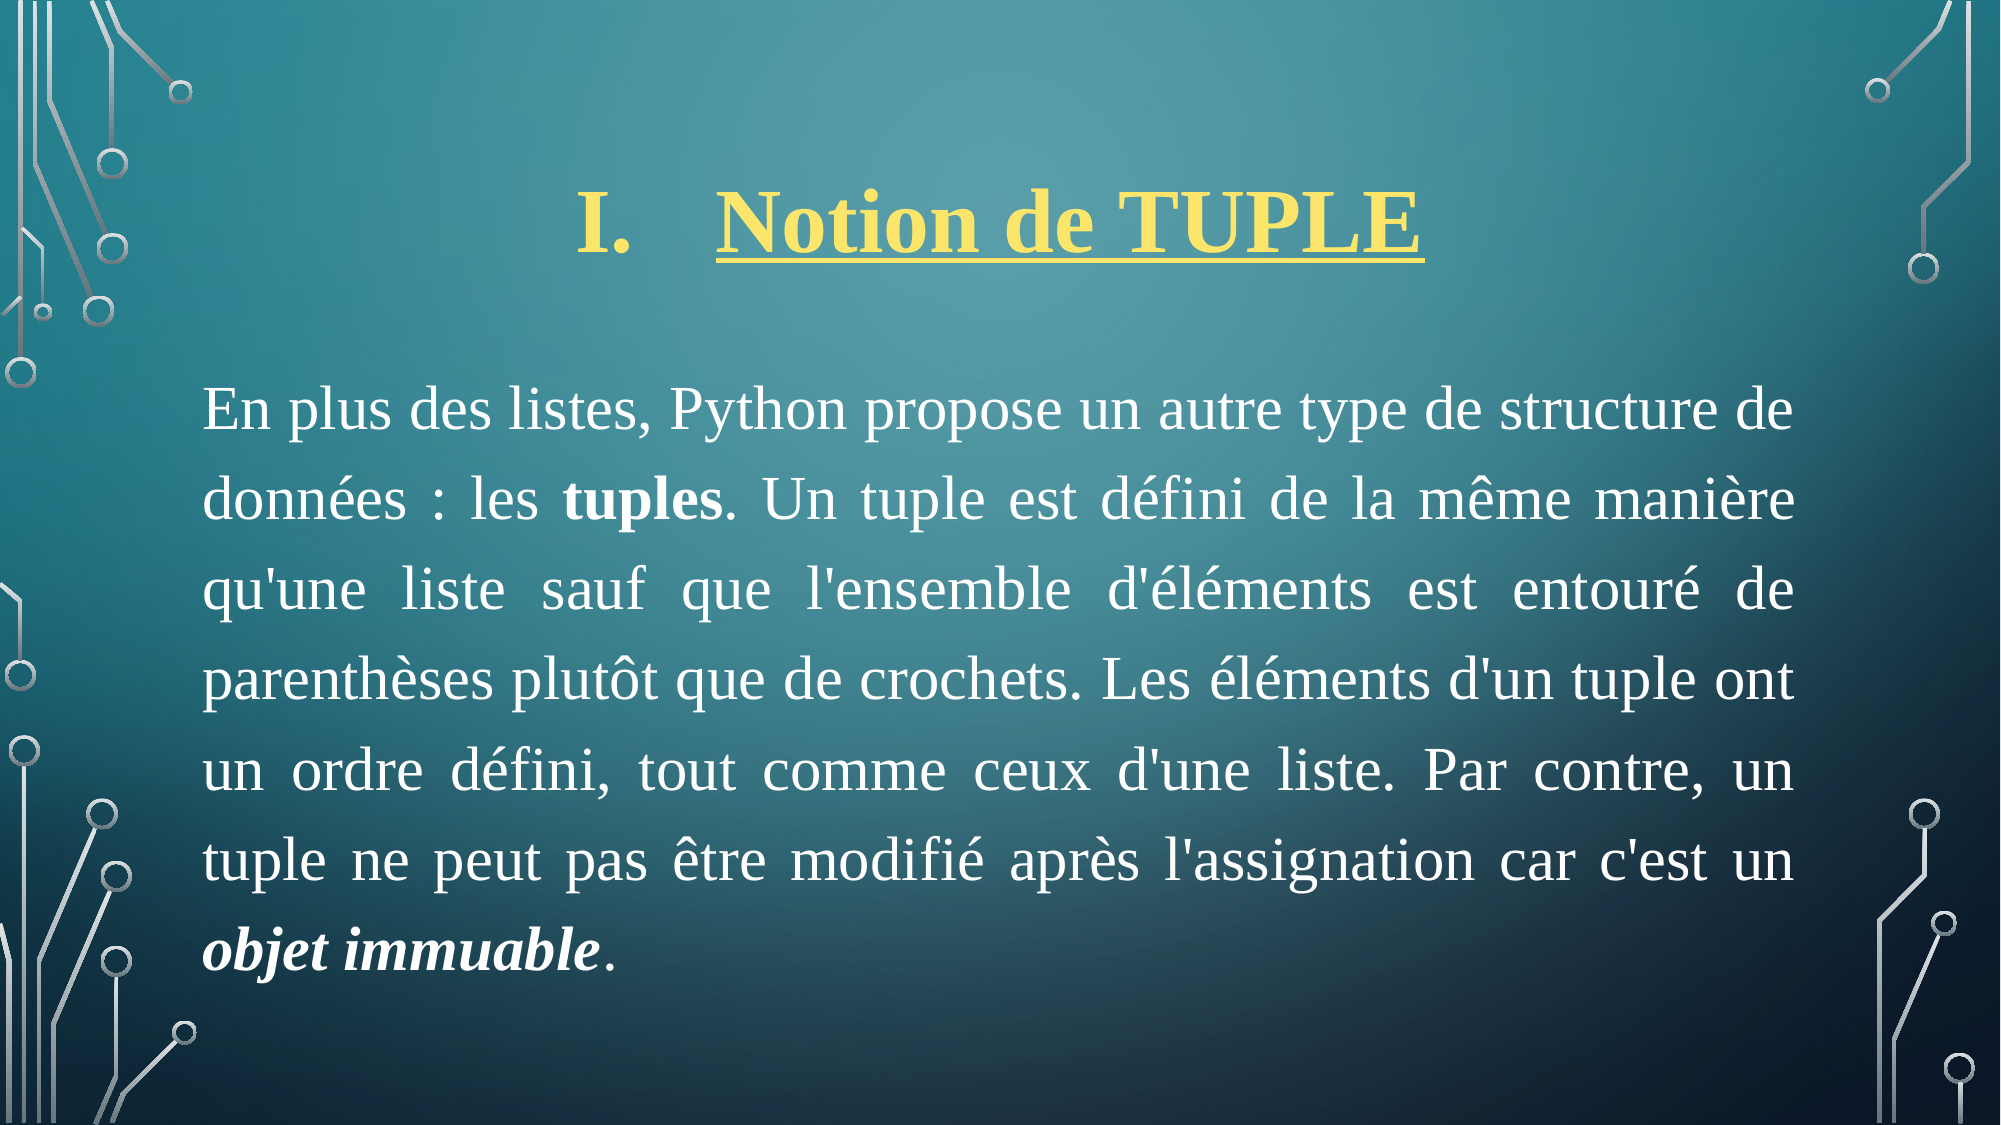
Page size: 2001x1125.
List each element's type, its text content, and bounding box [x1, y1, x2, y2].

title Notion de tUPLE [187, 101, 1813, 343]
list En plus des listes, Python propose un autre type de structure de données : les tuples. Un tuple est défini de la même manière qu'une liste sauf que l'ensemble d'éléments est entouré de parenthèses plutôt que de crochets. Les éléments d'un tuple ont un ordre défini, tout comme ceux d'une liste. Par contre, un tuple ne peut pas être modifié après l'assignation car c'est un objet immuable. [187, 343, 1813, 997]
